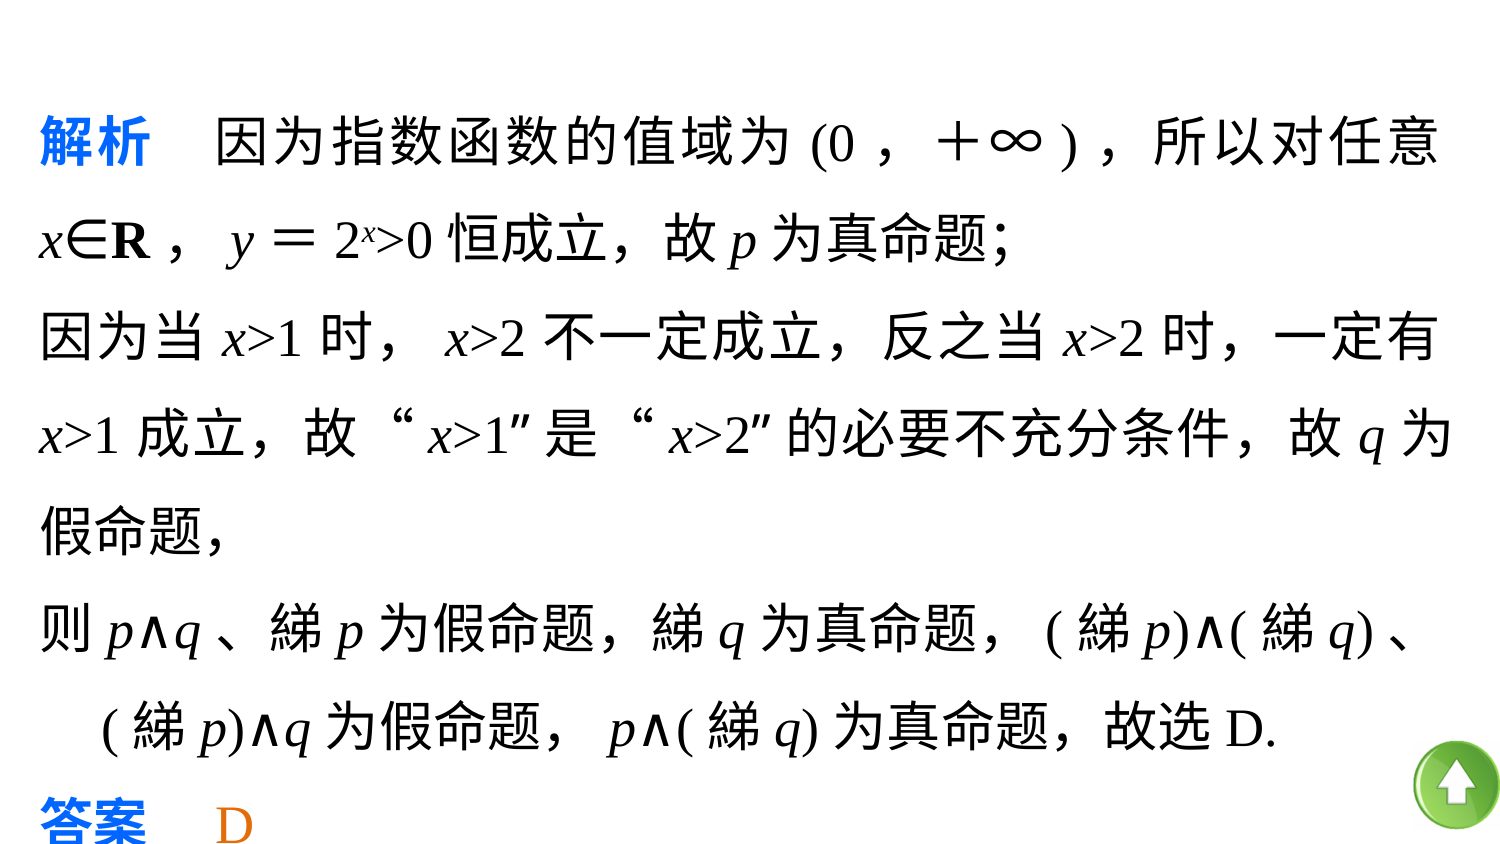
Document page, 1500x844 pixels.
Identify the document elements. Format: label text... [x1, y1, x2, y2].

text_box 解析 因为指数函数的值域为(0，＋∞)，所以对任意x∈R，y＝2x>0恒成立，故p为真命题； 因为当x>1时，x>2不一定成立，反之当x>2时，一定有x>1成立，故“x>1”是“x>2”的必要不充分条件，故q为假命题， 则p∧q、綈p为假命题，綈q为真命题，(綈p)∧(綈q)、 (綈p)∧q为假命题，p∧(綈q)为真命题，故选D. 答案 D [24, 67, 1469, 844]
picture [1411, 740, 1500, 830]
